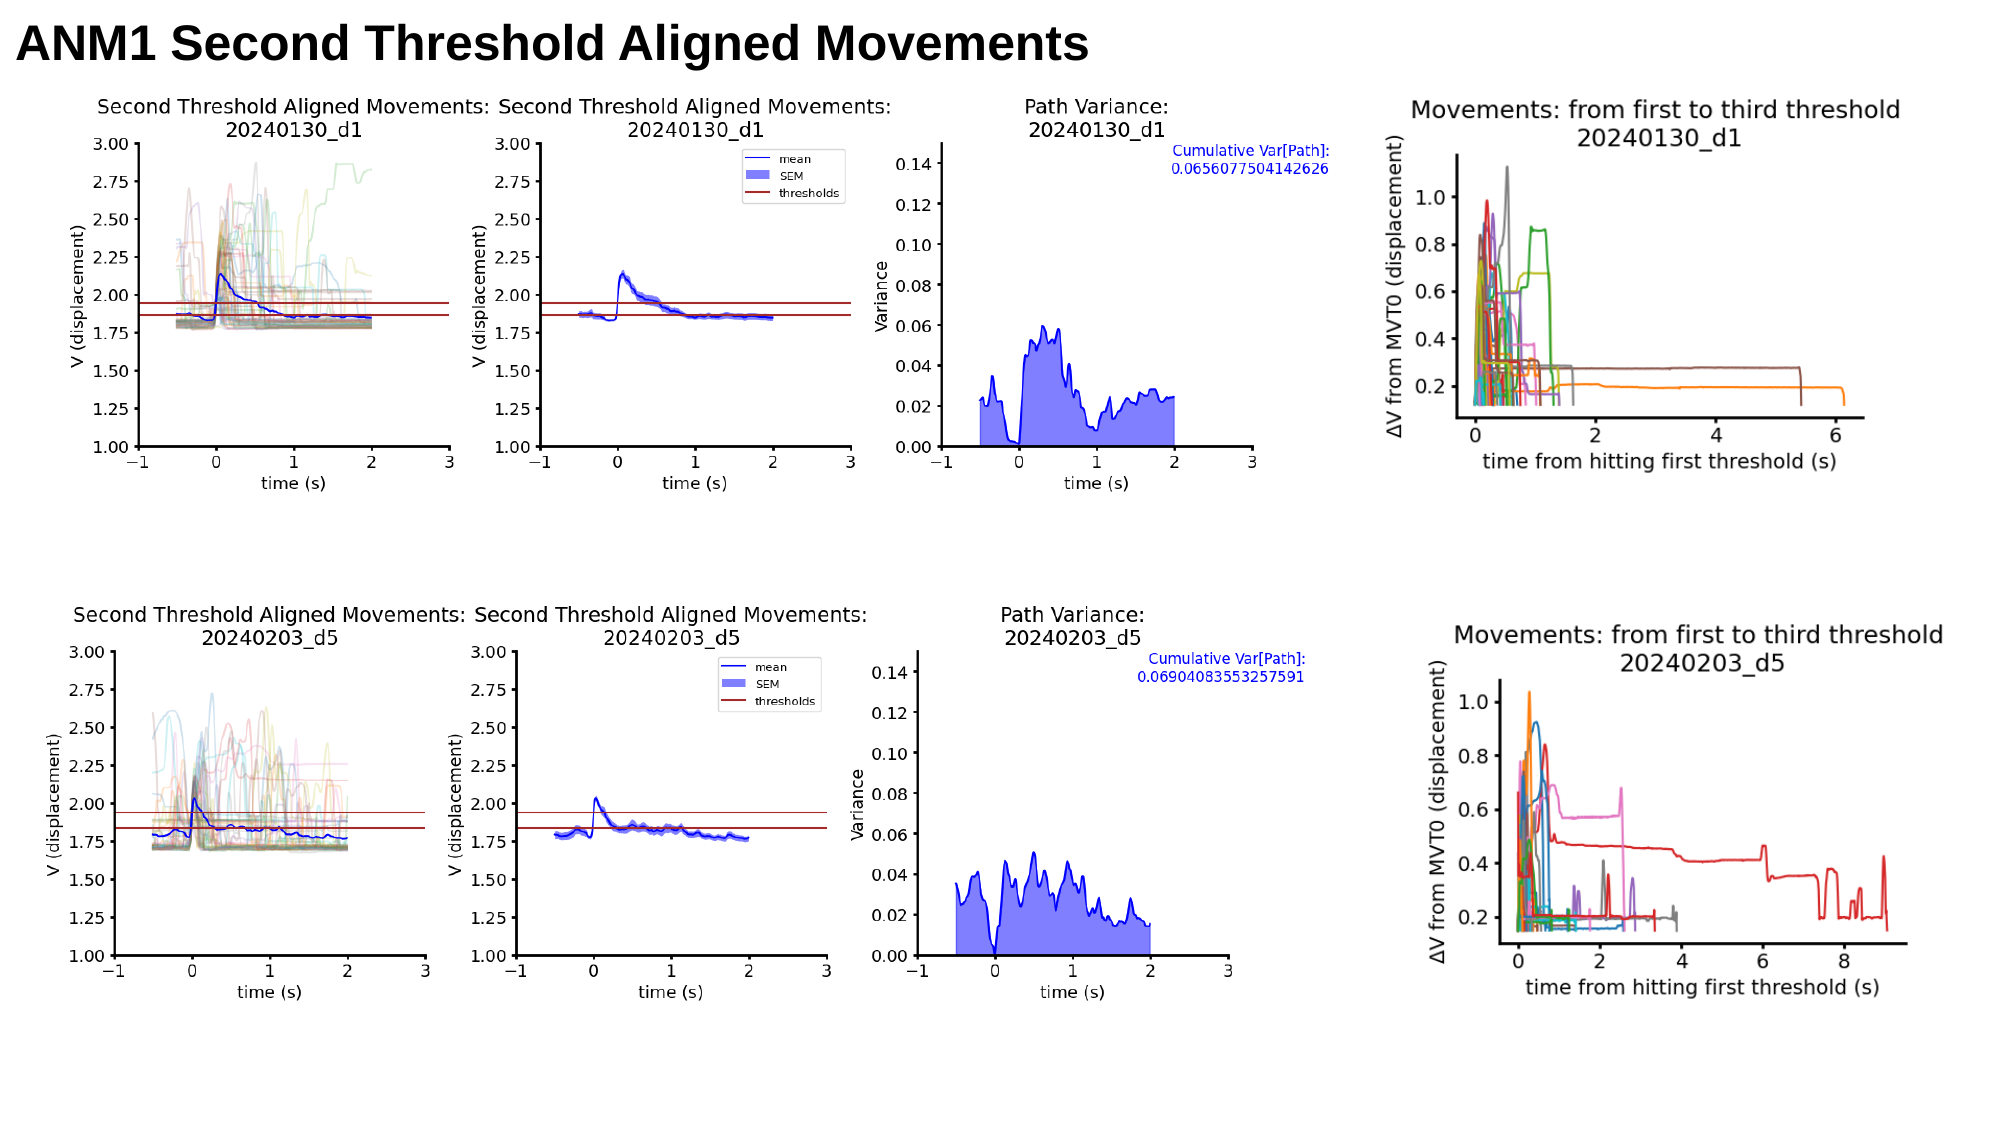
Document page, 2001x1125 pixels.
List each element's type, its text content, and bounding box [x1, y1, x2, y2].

picture [38, 597, 1314, 1009]
picture [1417, 614, 1962, 1009]
picture [1374, 89, 1919, 483]
picture [62, 89, 1338, 500]
title ANM1 Second Threshold Aligned Movements [0, 0, 1725, 90]
